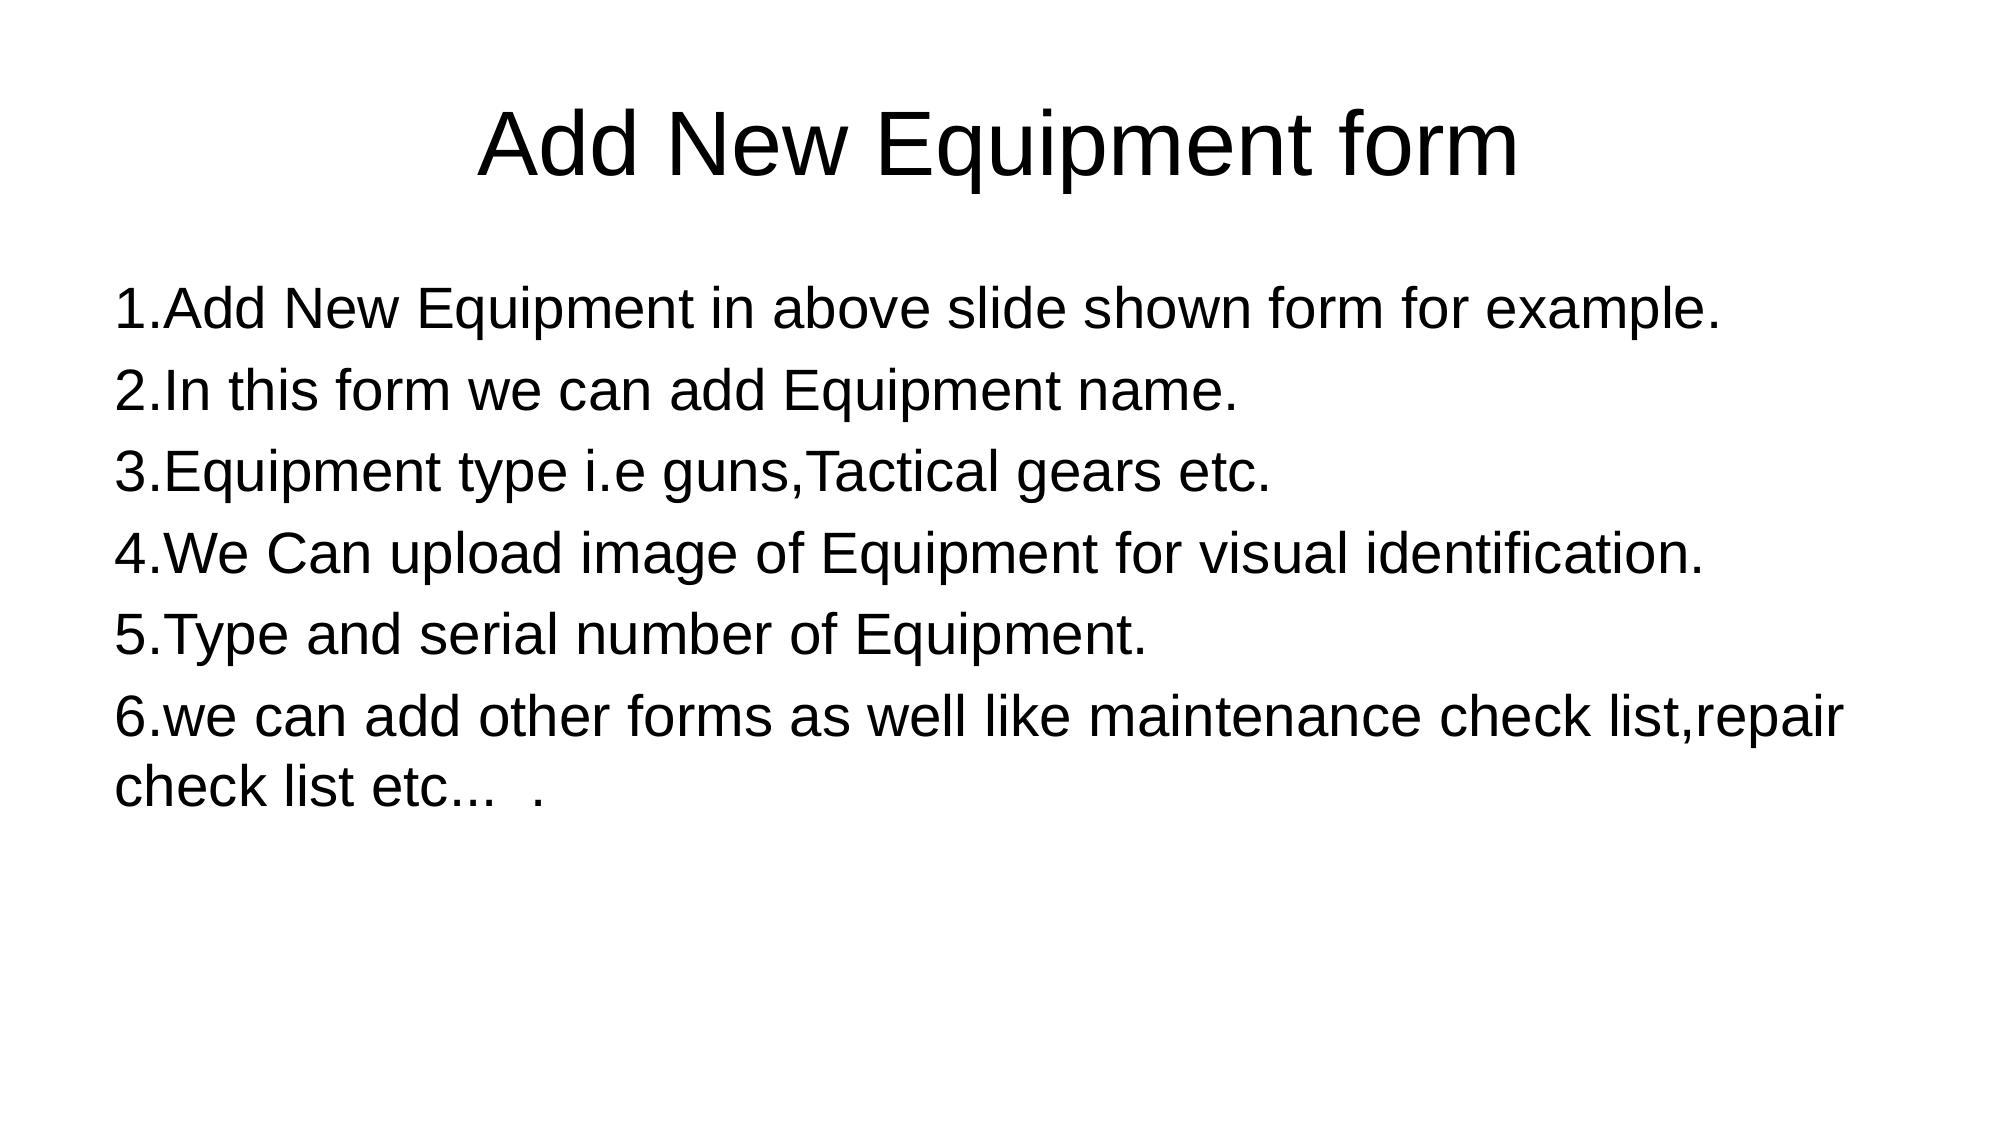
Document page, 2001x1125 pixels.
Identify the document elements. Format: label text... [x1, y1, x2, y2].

list 1.Add New Equipment in above slide shown form for example. 2.In this form we can add Equipment name. 3.Equipment type i.e guns,Tactical gears etc. 4.We Can upload image of Equipment for visual identification. 5.Type and serial number of Equipment. 6.we can add other forms as well like maintenance check list,repair check list etc... . [99, 262, 1901, 1006]
title Add New Equipment form [99, 44, 1901, 233]
